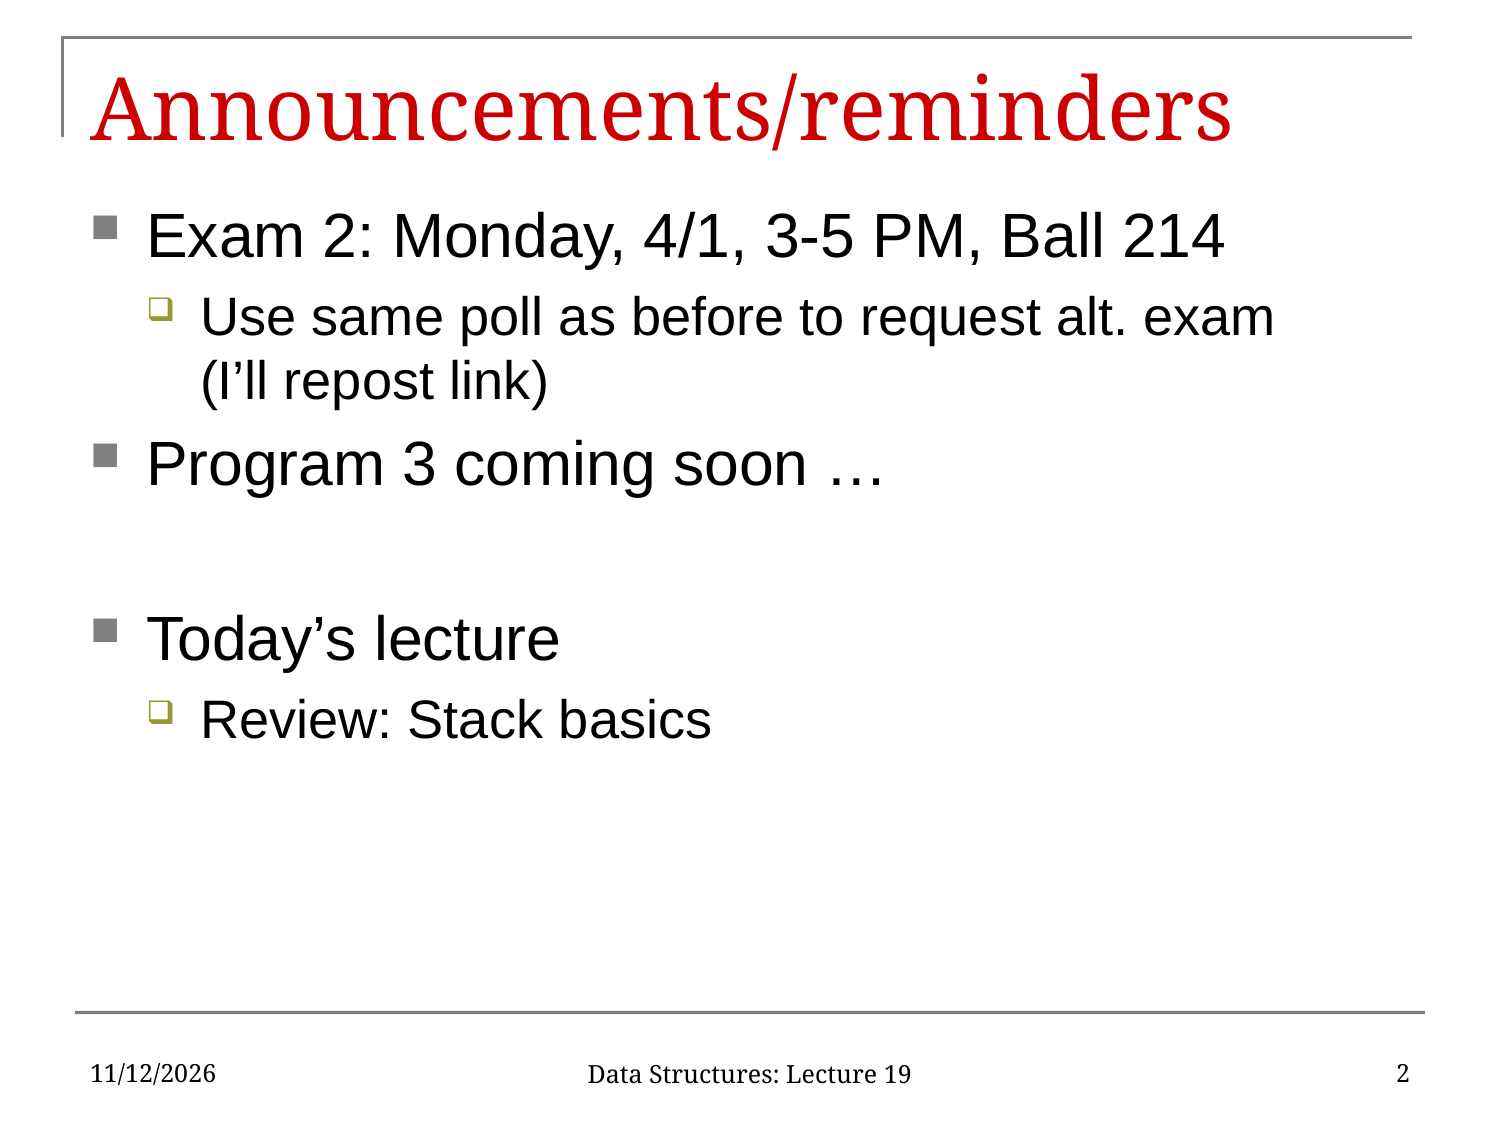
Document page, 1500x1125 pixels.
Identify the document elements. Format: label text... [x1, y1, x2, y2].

footer Data Structures: Lecture 19 [512, 1024, 988, 1101]
list Exam 2: Monday, 4/1, 3-5 PM, Ball 214 Use same poll as before to request alt. exam (I’ll repost link) Program 3 coming soon … Today’s lecture Review: Stack basics [75, 187, 1425, 1006]
slide_number 2 [1074, 1023, 1426, 1100]
title Announcements/reminders [75, 45, 1425, 163]
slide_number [74, 1023, 426, 1100]
